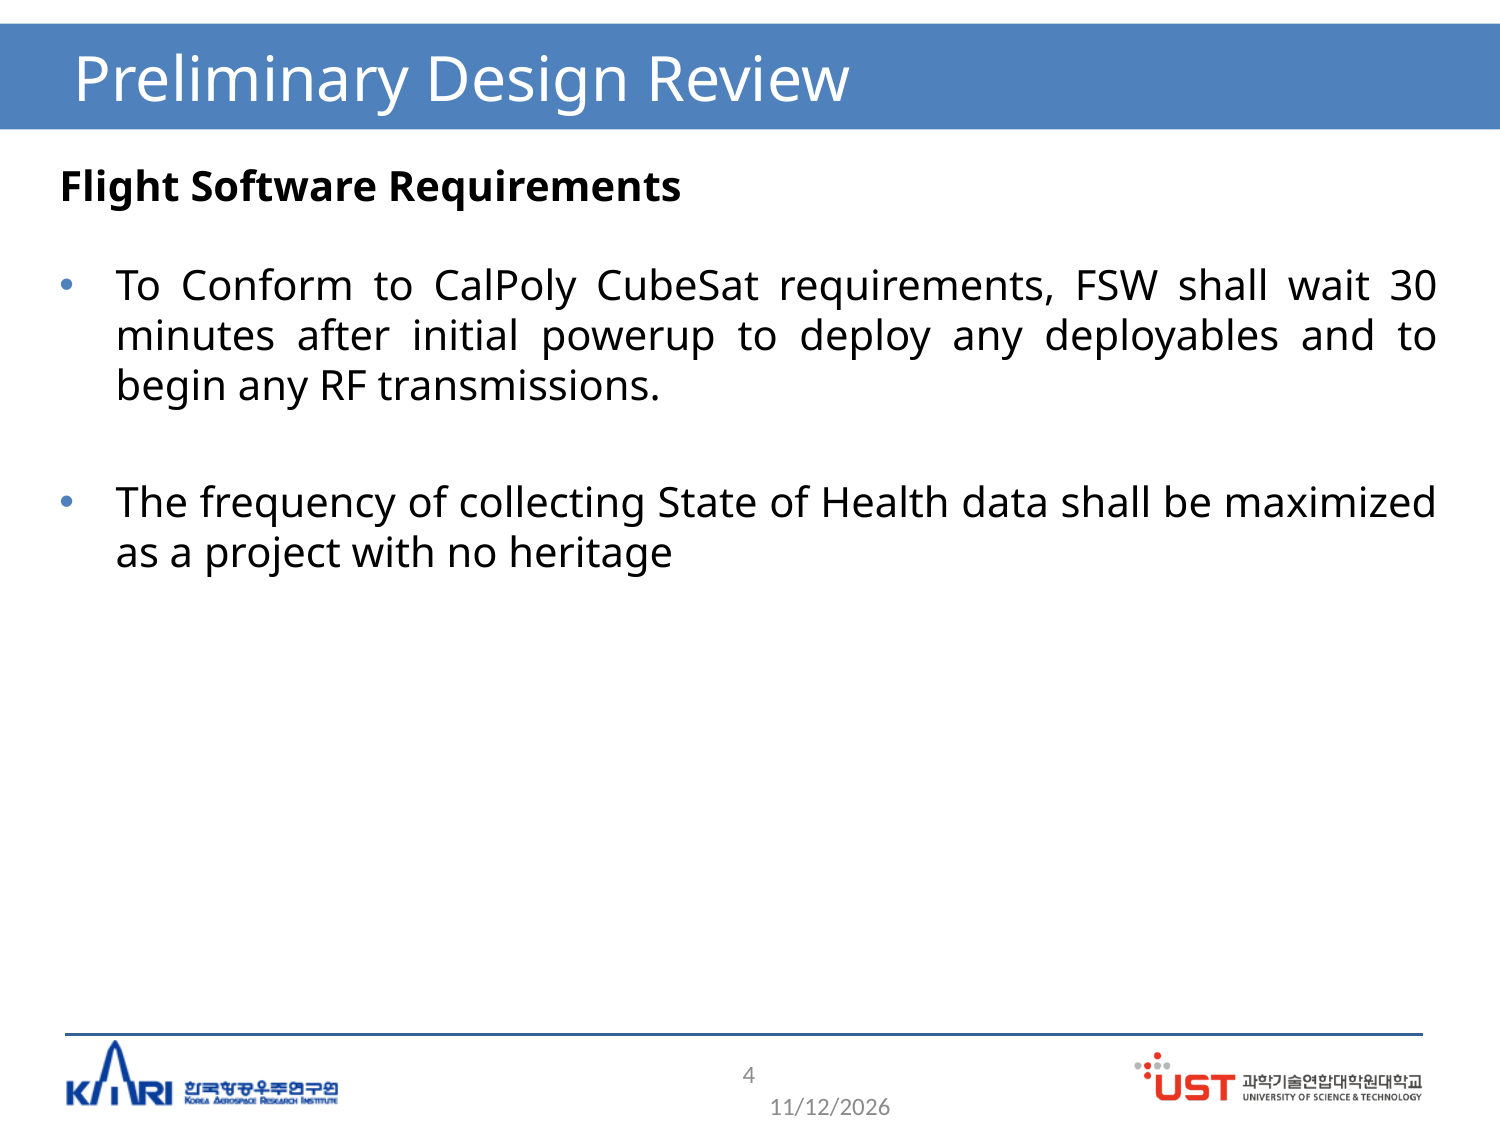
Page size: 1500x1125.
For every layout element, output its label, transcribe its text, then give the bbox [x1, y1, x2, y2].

list Flight Software Requirements To Conform to CalPoly CubeSat requirements, FSW shall wait 30 minutes after initial powerup to deploy any deployables and to begin any RF transmissions. The frequency of collecting State of Health data shall be maximized as a project with no heritage [44, 152, 1454, 1032]
title Preliminary Design Review [0, 23, 1500, 130]
picture [60, 1039, 342, 1111]
slide_number 4 [574, 1044, 925, 1104]
picture [1131, 1048, 1425, 1105]
